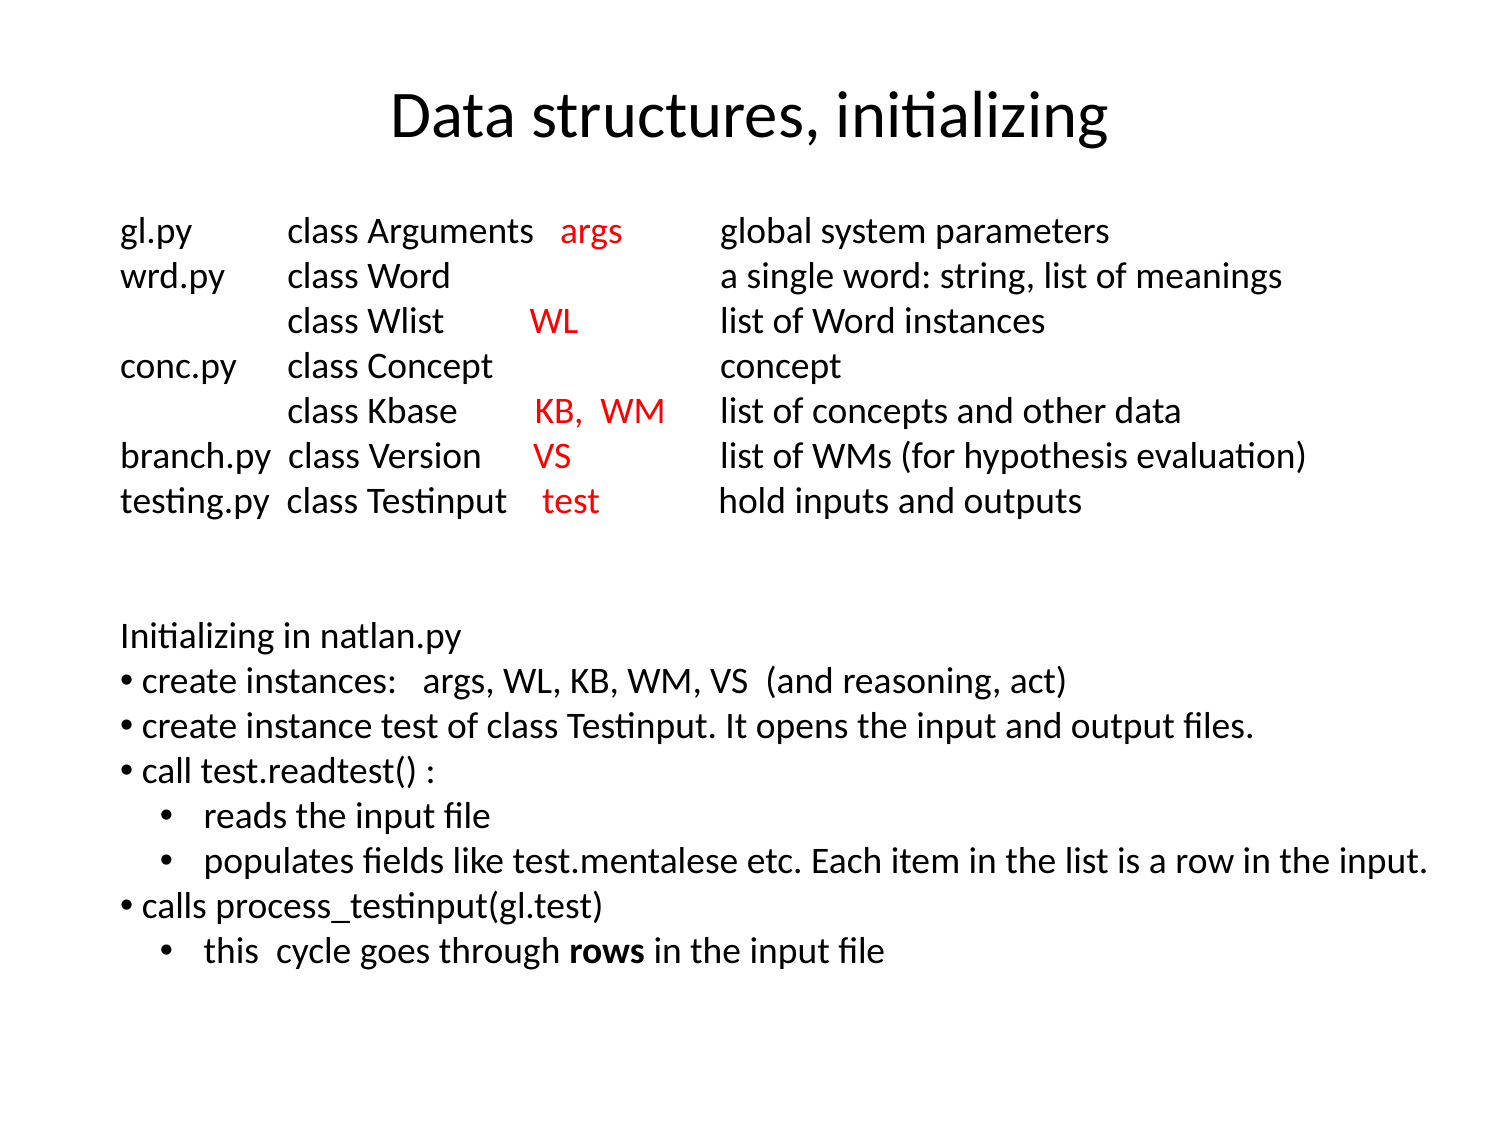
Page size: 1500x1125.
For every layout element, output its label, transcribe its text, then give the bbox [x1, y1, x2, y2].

text_box gl.py class Arguments args global system parameters wrd.py class Word a single word: string, list of meanings class Wlist WL list of Word instances conc.py class Concept concept class Kbase KB, WM list of concepts and other data branch.py class Version VS list of WMs (for hypothesis evaluation) testing.py class Testinput test hold inputs and outputs Initializing in natlan.py create instances: args, WL, KB, WM, VS (and reasoning, act) create instance test of class Testinput. It opens the input and output files. call test.readtest() : reads the input file populates fields like test.mentalese etc. Each item in the list is a row in the input. calls process_testinput(gl.test) this cycle goes through rows in the input file [105, 199, 1465, 1024]
title Data structures, initializing [75, 45, 1425, 176]
